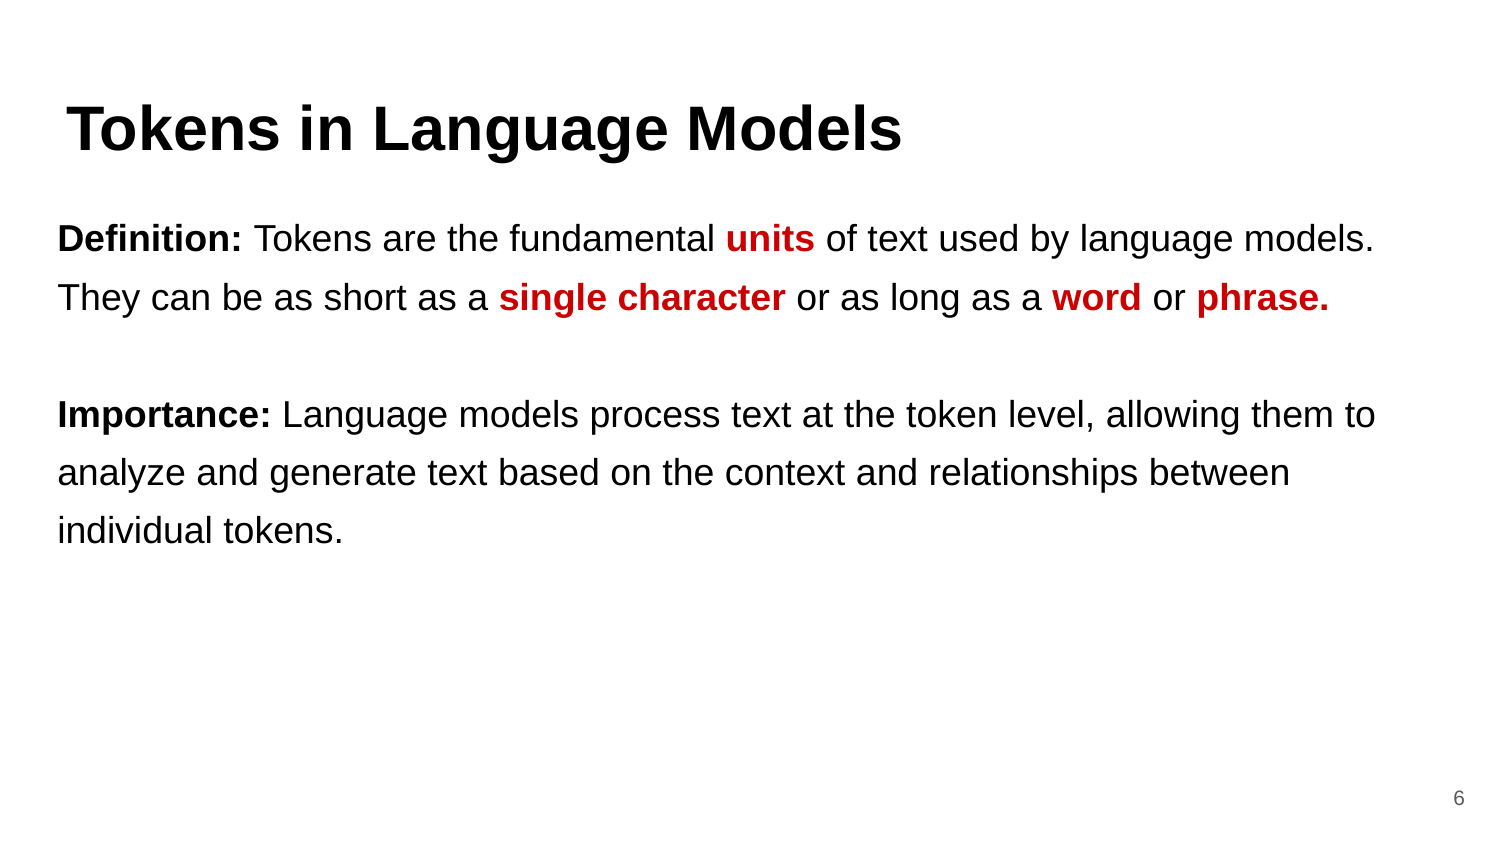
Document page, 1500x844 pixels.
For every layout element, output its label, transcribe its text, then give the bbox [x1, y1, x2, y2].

slide_number ‹#› [1389, 764, 1480, 830]
list Definition: Tokens are the fundamental units of text used by language models. They can be as short as a single character or as long as a word or phrase. Importance: Language models process text at the token level, allowing them to analyze and generate text based on the context and relationships between individual tokens. [42, 185, 1462, 830]
title Tokens in Language Models [51, 72, 1449, 167]
